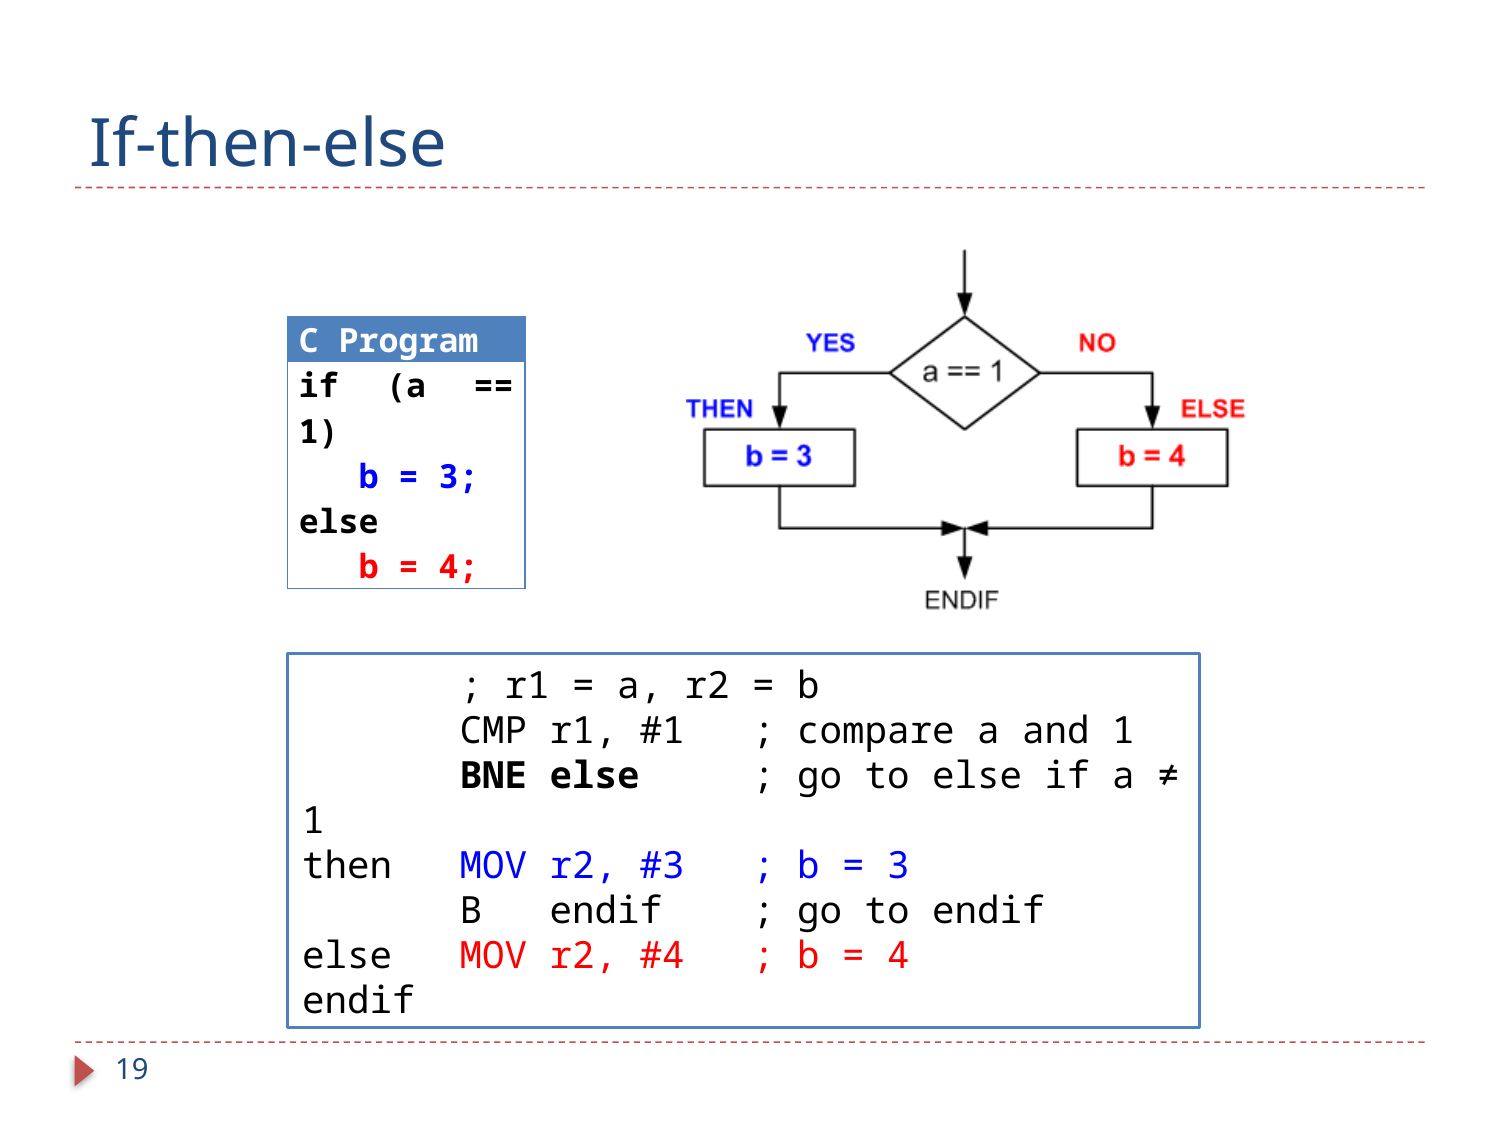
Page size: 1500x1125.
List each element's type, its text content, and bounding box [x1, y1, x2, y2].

table_cell if (a == 1) b = 3; else b = 4; [288, 362, 524, 588]
title If-then-else [75, 24, 1425, 188]
picture [685, 249, 1246, 616]
table_header C Program [288, 318, 524, 362]
slide_number 19 [100, 1042, 426, 1103]
text_box ; r1 = a, r2 = b CMP r1, #1 ; compare a and 1 BNE else ; go to else if a ≠ 1 then MOV r2, #3 ; b = 3 B endif ; go to endif else MOV r2, #4 ; b = 4 endif [286, 652, 1201, 1029]
